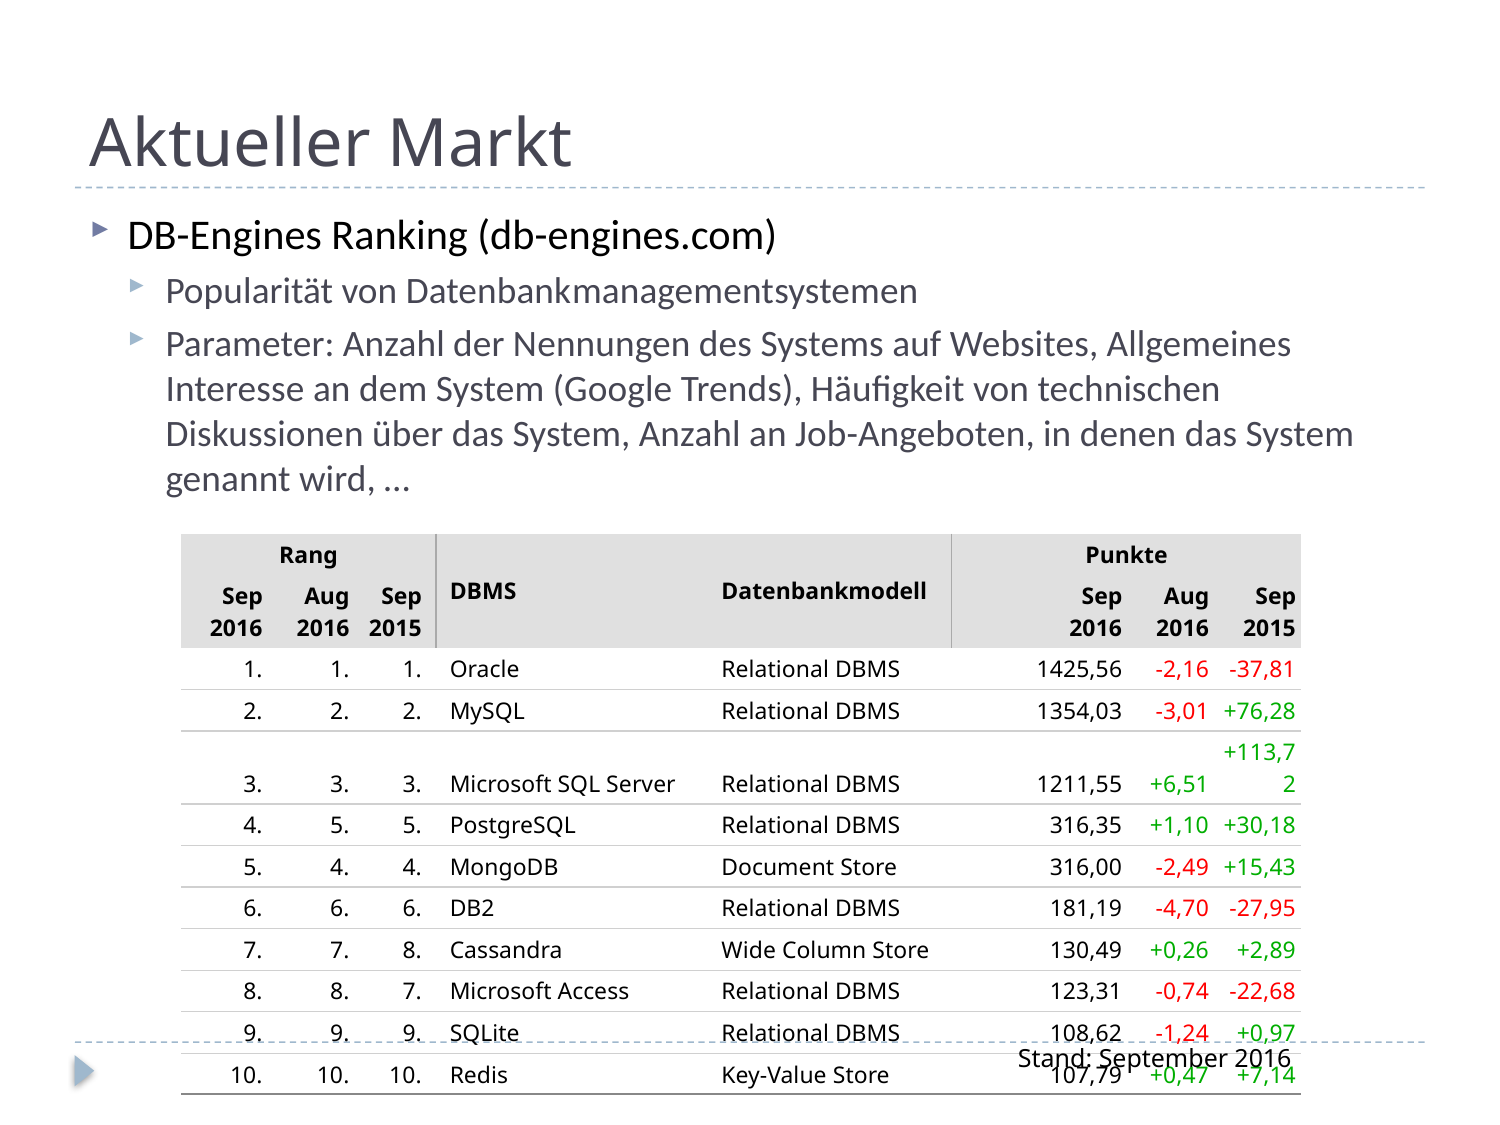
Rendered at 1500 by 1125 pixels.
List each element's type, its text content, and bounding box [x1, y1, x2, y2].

table_cell +1,10 [1128, 805, 1215, 845]
table_cell 7. [355, 971, 436, 1011]
table_cell 8. [268, 971, 355, 1011]
table_cell +2,89 [1215, 929, 1301, 970]
table_cell 1425,56 [951, 648, 1128, 689]
table_cell +7,14 [1215, 1080, 1301, 1093]
table_cell 123,31 [951, 971, 1128, 1011]
table_cell 316,00 [951, 846, 1128, 886]
table_cell 9. [355, 1012, 436, 1053]
table_cell 130,49 [951, 929, 1128, 970]
table_cell +30,18 [1215, 805, 1301, 845]
table_cell +15,43 [1215, 846, 1301, 886]
table_cell Relational DBMS [700, 888, 951, 928]
table_cell -1,24 [1128, 1012, 1215, 1034]
table_cell +113,72 [1215, 732, 1301, 803]
table_cell 4. [181, 805, 268, 845]
table_cell 4. [355, 846, 436, 886]
table_cell 1. [181, 648, 268, 689]
table_cell -0,74 [1128, 971, 1215, 1011]
table_cell -2,49 [1128, 846, 1215, 886]
table_cell 6. [181, 888, 268, 928]
table_cell -3,01 [1128, 690, 1215, 730]
table_header Datenbankmodell [700, 534, 951, 648]
table_cell 1. [268, 648, 355, 689]
table_cell Sep 2016 [952, 575, 1128, 648]
table_cell 10. [181, 1054, 268, 1093]
table_cell 7. [268, 929, 355, 970]
table_cell 4. [268, 846, 355, 886]
table_cell -2,16 [1128, 648, 1215, 689]
table_cell 5. [355, 805, 436, 845]
table_cell Relational DBMS [700, 690, 951, 730]
table_cell MongoDB [436, 846, 700, 886]
table_header Rang [181, 534, 435, 575]
table_cell +0,26 [1128, 929, 1215, 970]
table_cell Wide Column Store [700, 929, 951, 970]
table_cell 316,35 [951, 805, 1128, 845]
table_cell Microsoft Access [436, 971, 700, 1011]
table_cell 10. [268, 1054, 355, 1093]
table_cell Aug 2016 [1128, 575, 1215, 648]
table_cell Oracle [436, 648, 700, 689]
table_cell +0,47 [1128, 1080, 1215, 1093]
table_cell +6,51 [1128, 732, 1215, 803]
table_cell 3. [355, 732, 436, 803]
table_cell +0,97 [1215, 1012, 1301, 1034]
table_cell 10. [355, 1054, 436, 1093]
table_cell 3. [268, 732, 355, 803]
table_cell Redis [436, 1054, 700, 1093]
table_cell Document Store [700, 846, 951, 886]
list DB-Engines Ranking (db-engines.com) Popularität von Datenbank­management­systemen Parameter: Anzahl der Nennungen des Systems auf Websites, Allgemeines Interesse an dem System (Google Trends), Häufigkeit von technischen Diskussionen über das System, Anzahl an Job-Angeboten, in denen das System genannt wird, … [75, 200, 1425, 508]
table_cell -37,81 [1215, 648, 1301, 689]
table_cell PostgreSQL [436, 805, 700, 845]
table_cell 1. [355, 648, 436, 689]
table_cell Key-Value Store [700, 1054, 951, 1093]
table_cell Sep 2015 [355, 575, 435, 648]
table_cell -27,95 [1215, 888, 1301, 928]
table_cell 6. [355, 888, 436, 928]
table_cell 8. [181, 971, 268, 1011]
table_header DBMS [437, 534, 700, 648]
text_box Stand: September 2016 [1003, 1034, 1400, 1080]
table_cell +76,28 [1215, 690, 1301, 730]
table_cell Sep 2015 [1215, 575, 1301, 648]
table_cell 5. [181, 846, 268, 886]
table_cell SQLite [436, 1012, 700, 1053]
table_cell 107,79 [951, 1054, 1128, 1093]
title Aktueller Markt [75, 24, 1425, 188]
table_cell Cassandra [436, 929, 700, 970]
table_cell Relational DBMS [700, 648, 951, 689]
table_cell DB2 [436, 888, 700, 928]
table_cell Sep 2016 [181, 575, 268, 648]
table_cell 9. [268, 1012, 355, 1053]
table_header Punkte [952, 534, 1301, 575]
table_cell 8. [355, 929, 436, 970]
table_cell 5. [268, 805, 355, 845]
table_cell 2. [181, 690, 268, 730]
table_cell MySQL [436, 690, 700, 730]
table_cell 3. [181, 732, 268, 803]
table_cell Relational DBMS [700, 805, 951, 845]
table_cell -4,70 [1128, 888, 1215, 928]
table_cell Microsoft SQL Server [436, 732, 700, 803]
table_cell 9. [181, 1012, 268, 1053]
table_cell 2. [355, 690, 436, 730]
table_cell 181,19 [951, 888, 1128, 928]
table_cell 1354,03 [951, 690, 1128, 730]
table_cell -22,68 [1215, 971, 1301, 1011]
table_cell 1211,55 [951, 732, 1128, 803]
table_cell Aug 2016 [268, 575, 355, 648]
table_cell Relational DBMS [700, 732, 951, 803]
table_cell 7. [181, 929, 268, 970]
table_cell 2. [268, 690, 355, 730]
table_cell 6. [268, 888, 355, 928]
table_cell Relational DBMS [700, 971, 951, 1011]
table_cell 108,62 [951, 1012, 1128, 1053]
table_cell Relational DBMS [700, 1012, 951, 1053]
